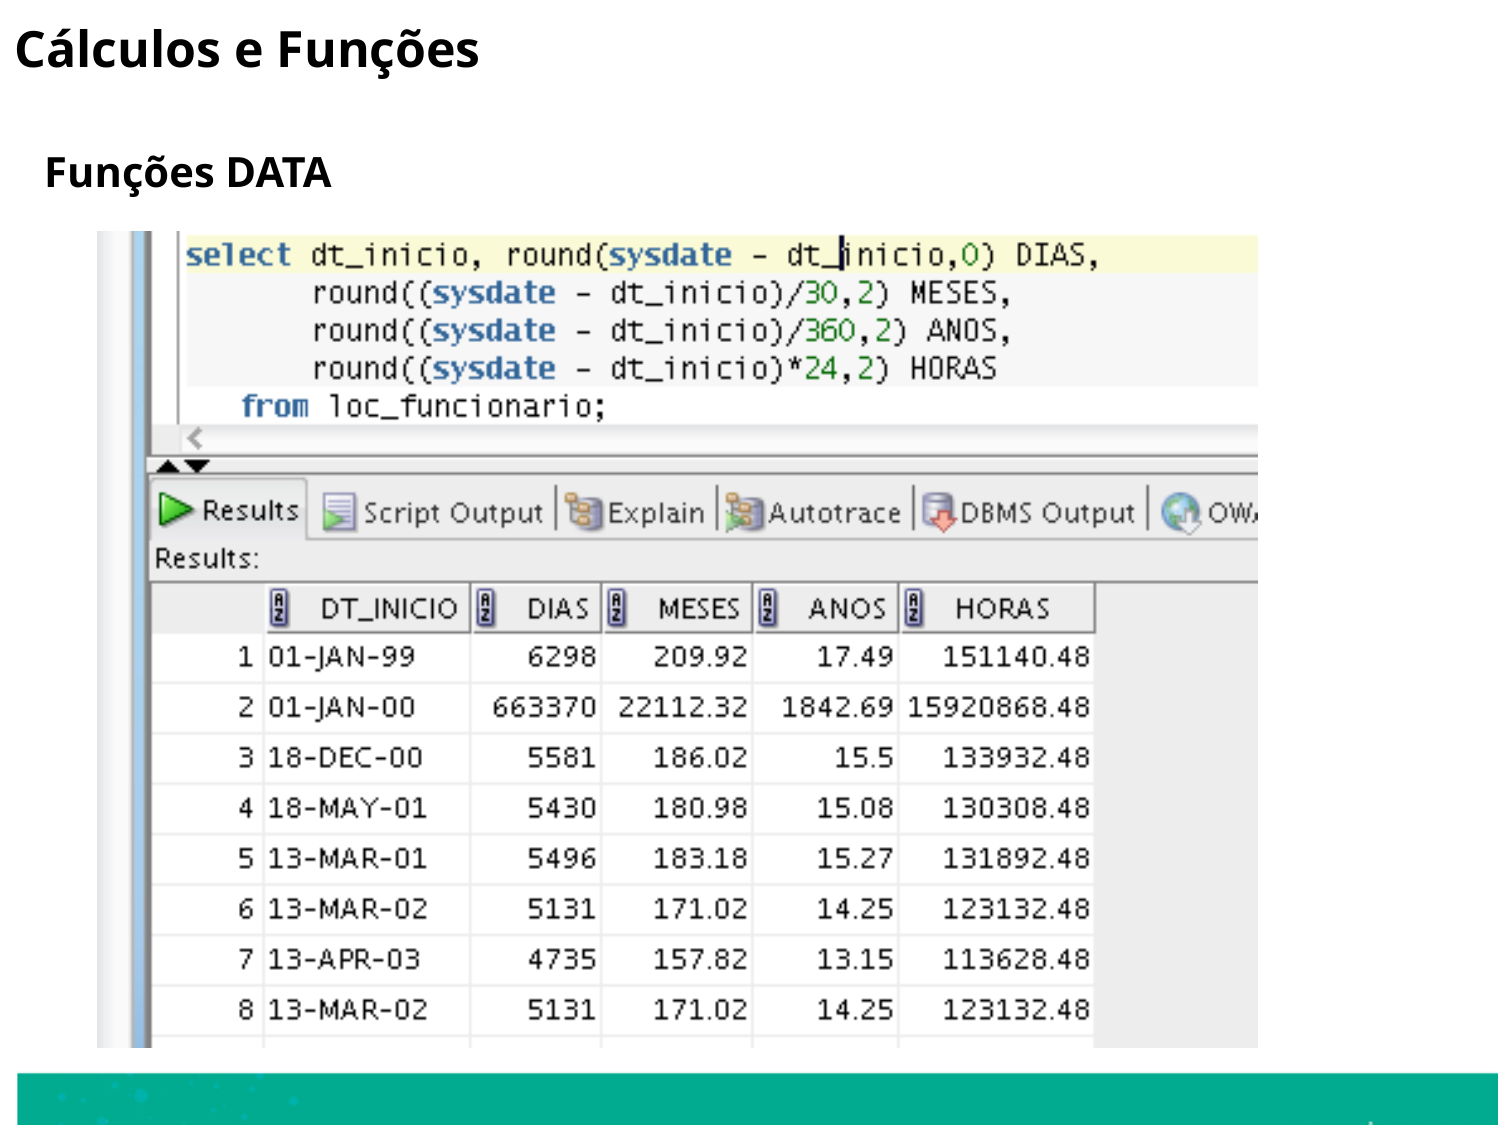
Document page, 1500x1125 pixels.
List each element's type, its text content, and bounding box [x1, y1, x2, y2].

text_box Funções DATA [29, 113, 1424, 977]
picture [2, 0, 1498, 1125]
text_box Cálculos e Funções [0, 21, 916, 85]
